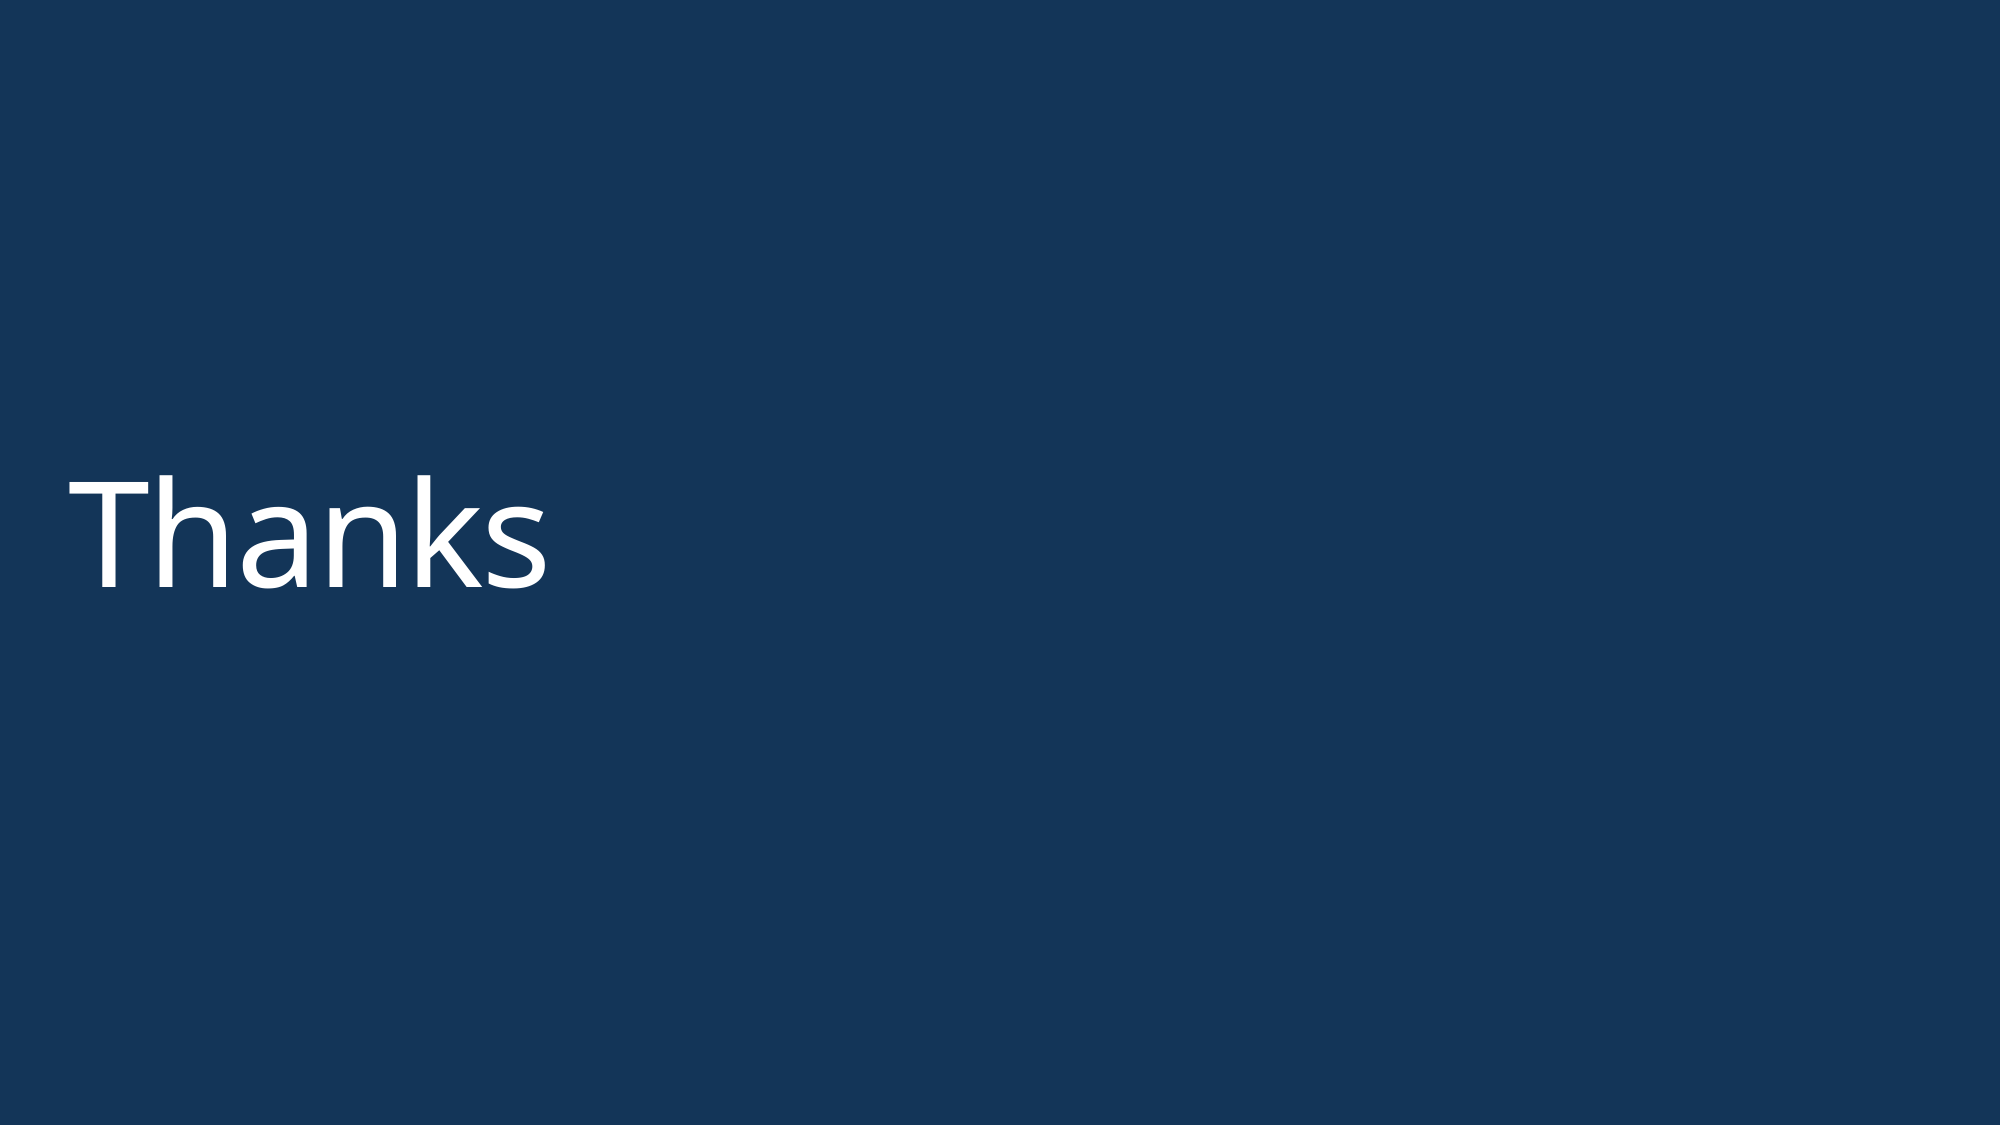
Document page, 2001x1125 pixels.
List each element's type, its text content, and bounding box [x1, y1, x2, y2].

title Thanks [44, 445, 1662, 636]
